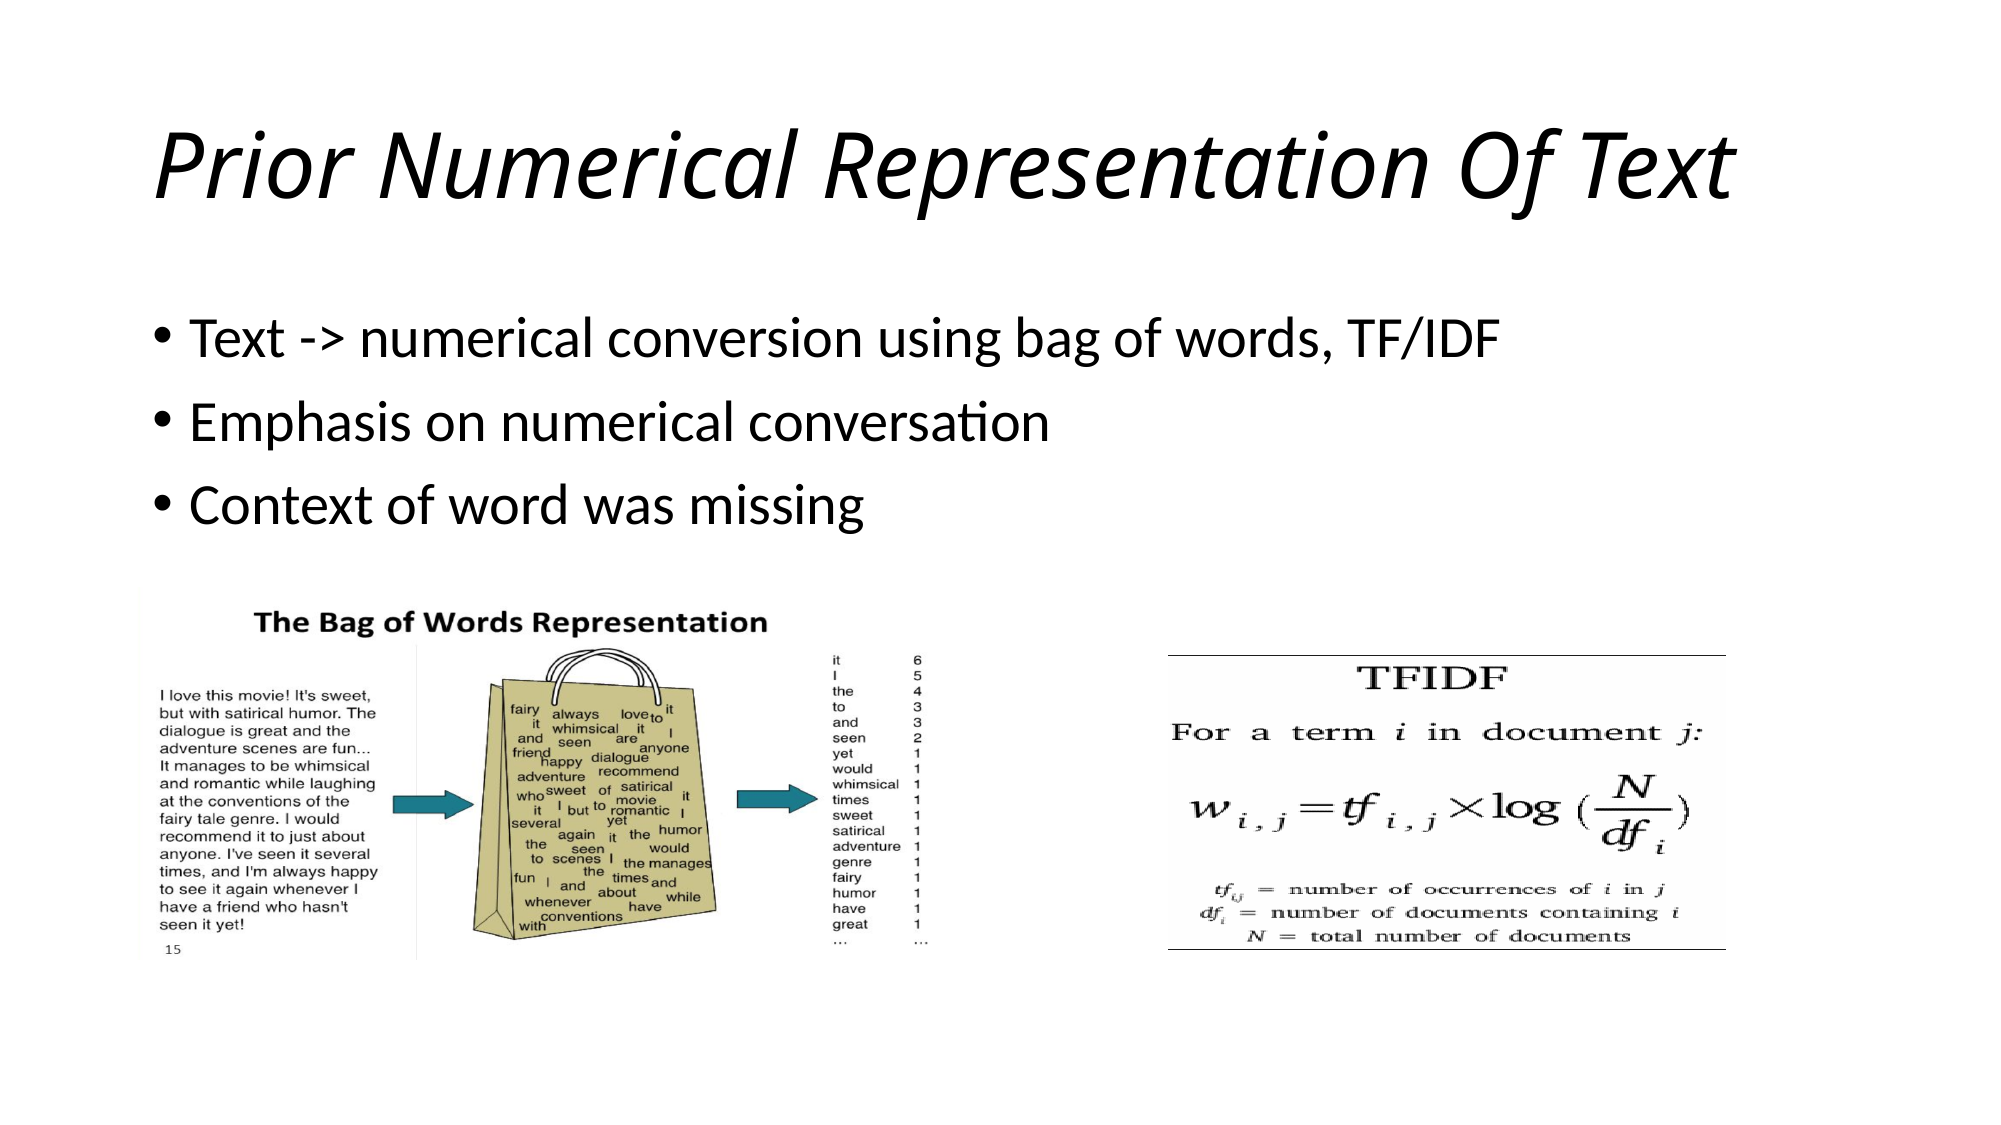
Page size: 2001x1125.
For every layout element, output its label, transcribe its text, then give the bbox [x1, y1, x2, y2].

picture [1124, 639, 1771, 966]
picture [137, 587, 952, 960]
list Text -> numerical conversion using bag of words, TF/IDF Emphasis on numerical conversation Context of word was missing [137, 299, 1863, 1014]
title Prior Numerical Representation Of Text [137, 59, 1863, 278]
